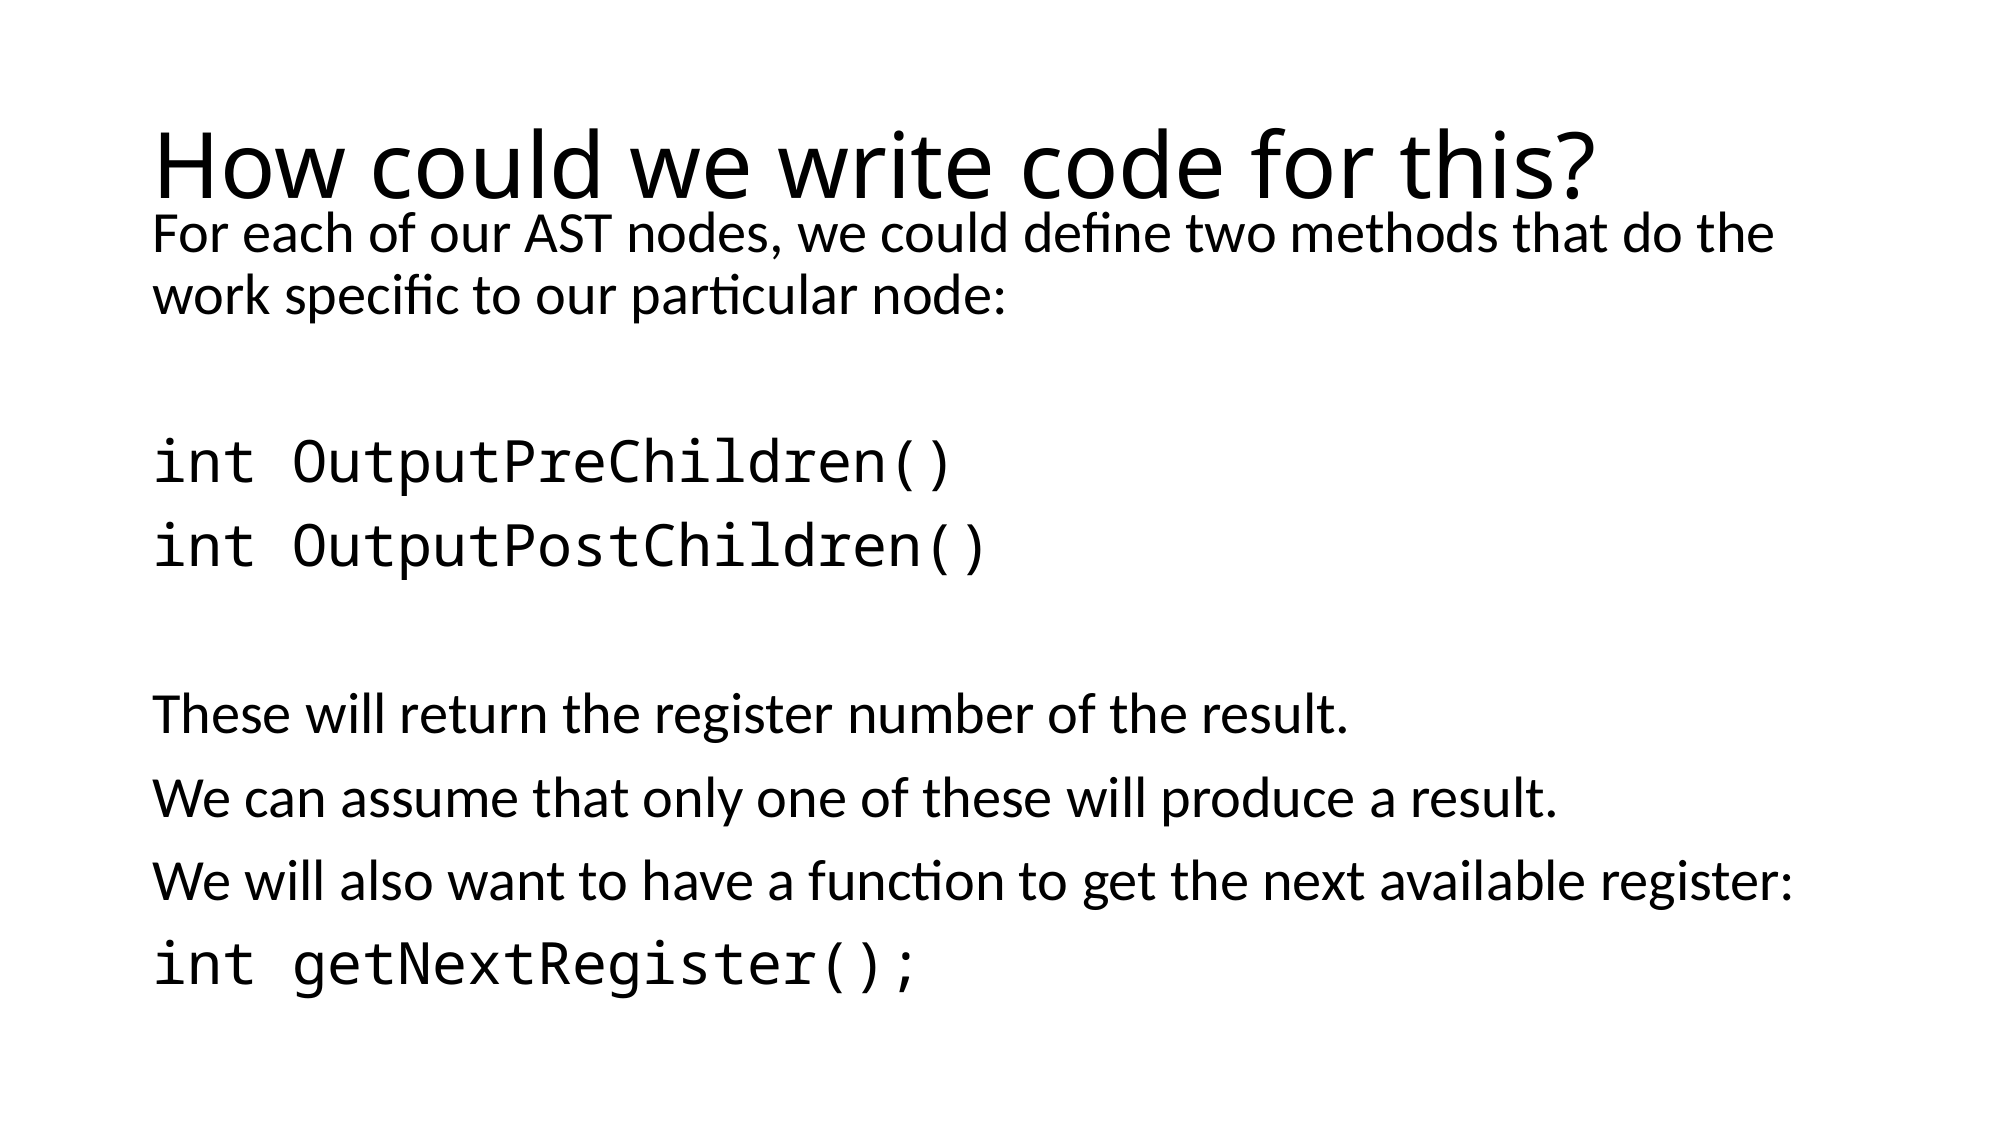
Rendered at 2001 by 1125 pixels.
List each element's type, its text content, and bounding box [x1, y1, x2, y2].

title How could we write code for this? [137, 59, 1863, 194]
list For each of our AST nodes, we could define two methods that do the work specific to our particular node: int OutputPreChildren() int OutputPostChildren() These will return the register number of the result. We can assume that only one of these will produce a result. We will also want to have a function to get the next available register: int getNextRegister(); [137, 194, 1863, 1125]
